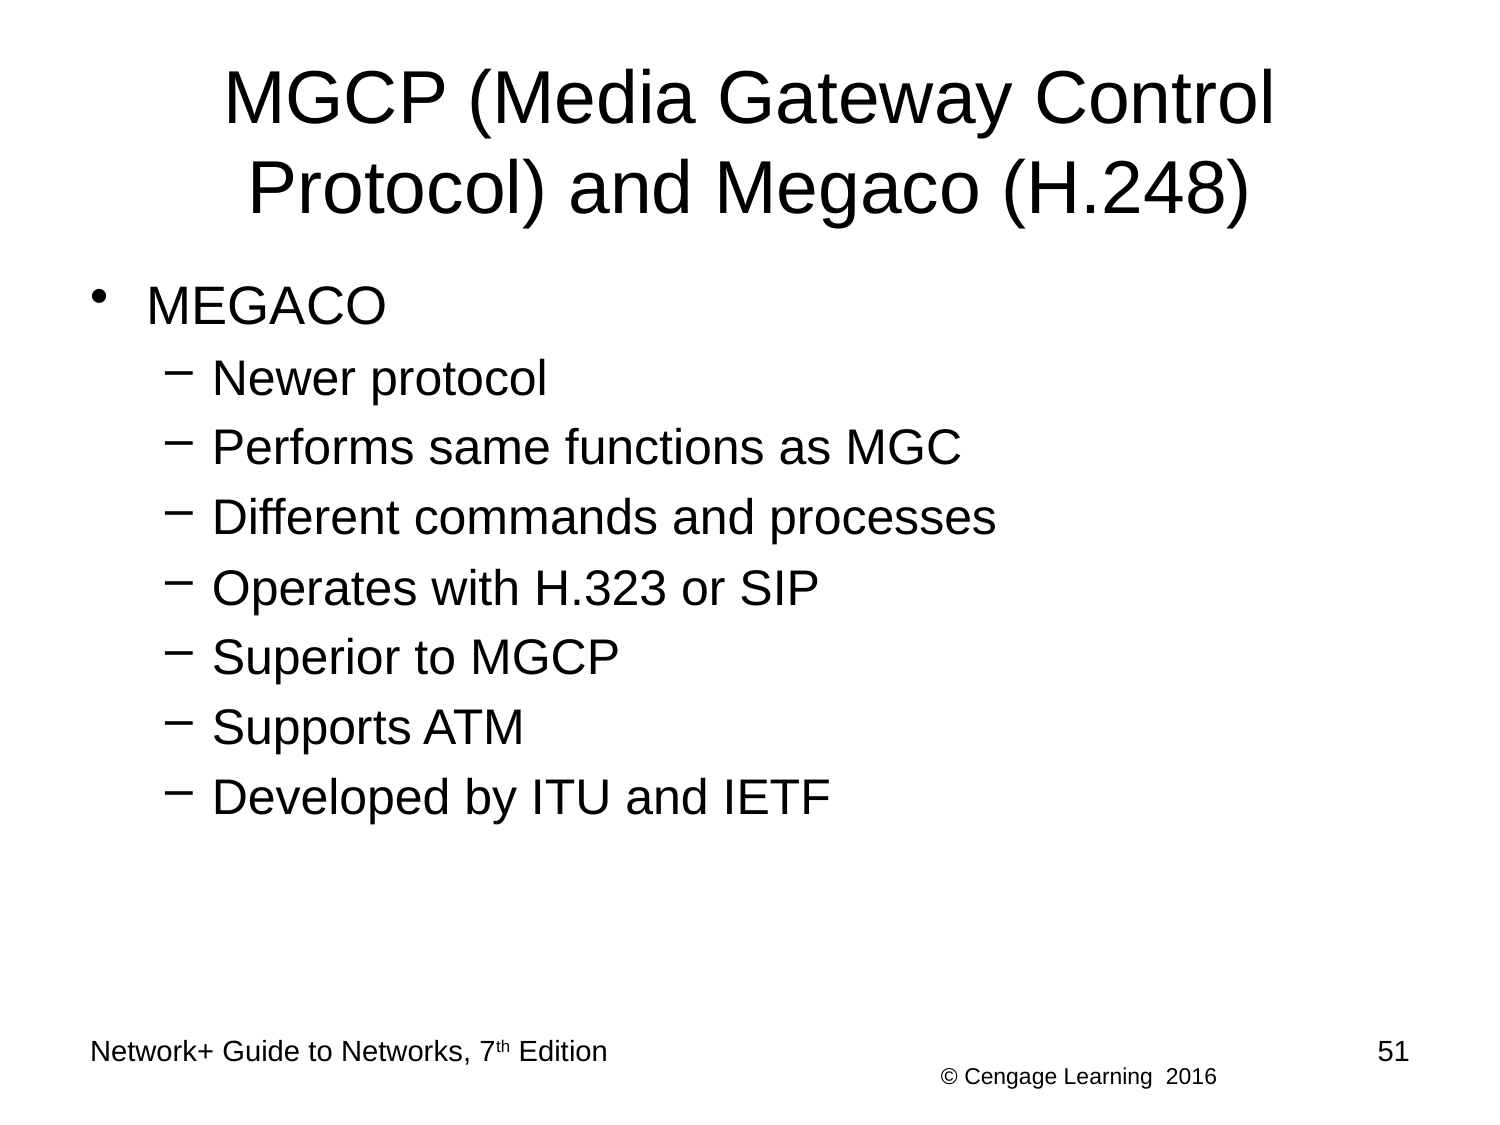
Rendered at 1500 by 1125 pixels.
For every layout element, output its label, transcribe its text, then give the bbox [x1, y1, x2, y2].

list MEGACO Newer protocol Performs same functions as MGC Different commands and processes Operates with H.323 or SIP Superior to MGCP Supports ATM Developed by ITU and IETF [75, 262, 1425, 1005]
slide_number 51 [1312, 1024, 1426, 1103]
title MGCP (Media Gateway Control Protocol) and Megaco (H.248) [75, 45, 1425, 233]
footer Network+ Guide to Networks, 7th Edition [74, 1024, 713, 1103]
